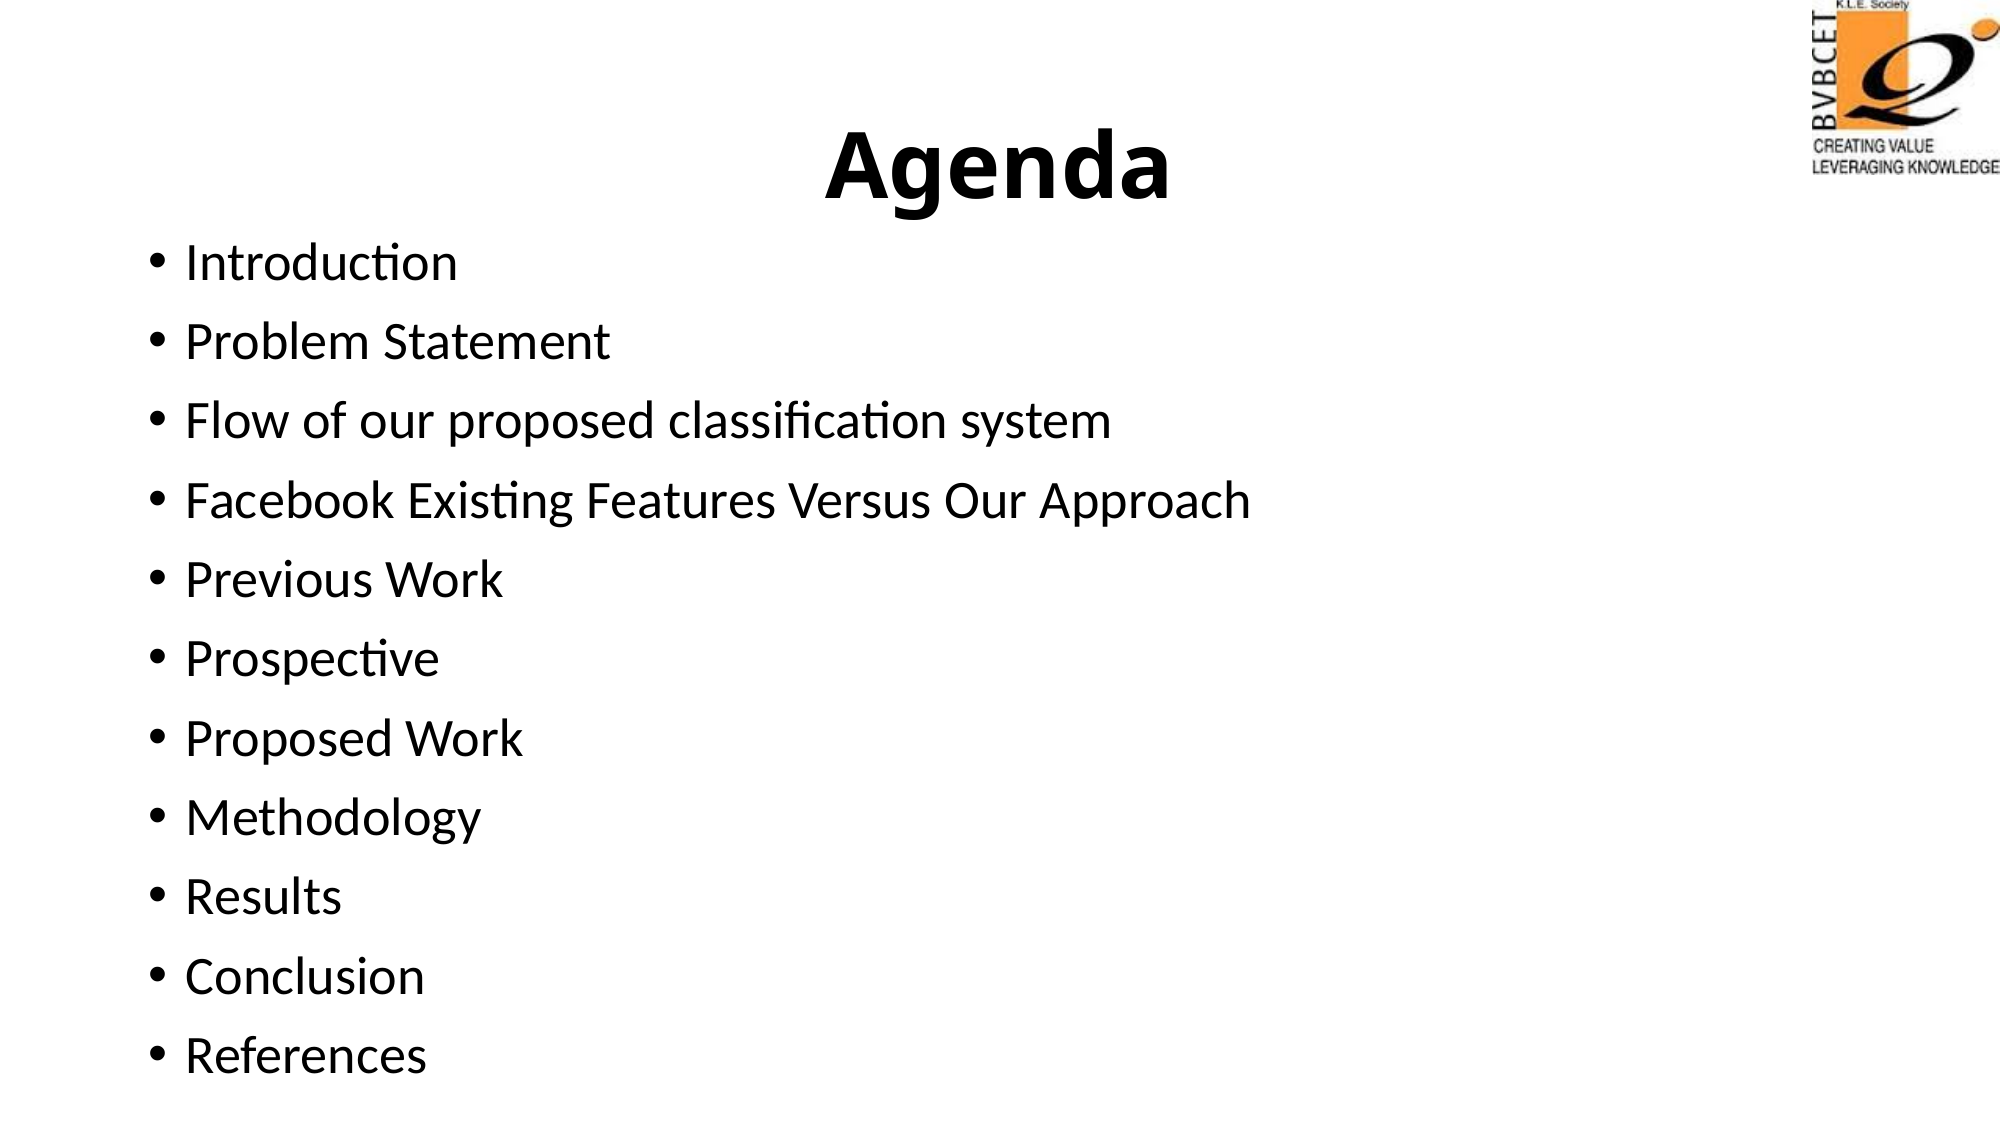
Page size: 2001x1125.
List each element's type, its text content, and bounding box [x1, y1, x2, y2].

title Agenda [137, 59, 1863, 278]
picture [1812, 0, 2000, 175]
list Introduction Problem Statement Flow of our proposed classification system Facebook Existing Features Versus Our Approach Previous Work Prospective Proposed Work Methodology Results Conclusion References [133, 226, 1858, 1020]
